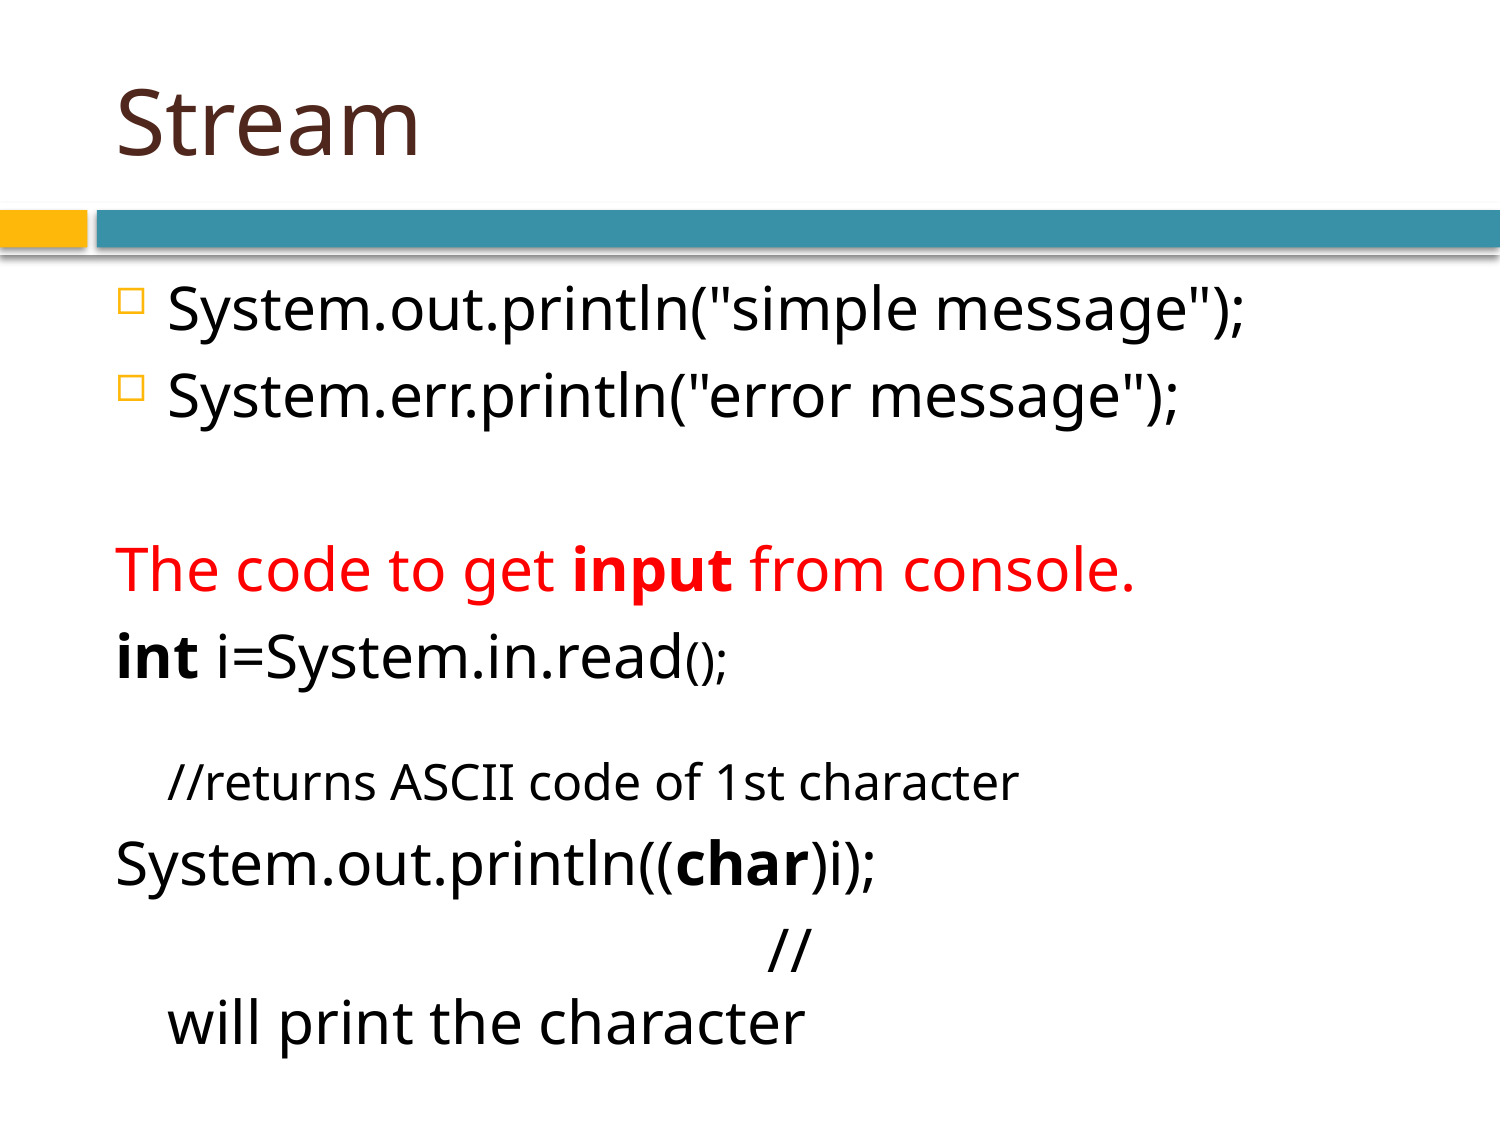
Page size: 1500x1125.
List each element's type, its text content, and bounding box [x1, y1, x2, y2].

list System.out.println("simple message"); System.err.println("error message"); The code to get input from console. int i=System.in.read(); //returns ASCII code of 1st character System.out.println((char)i); //will print the character [100, 262, 1438, 1000]
title Stream [100, 37, 1438, 200]
